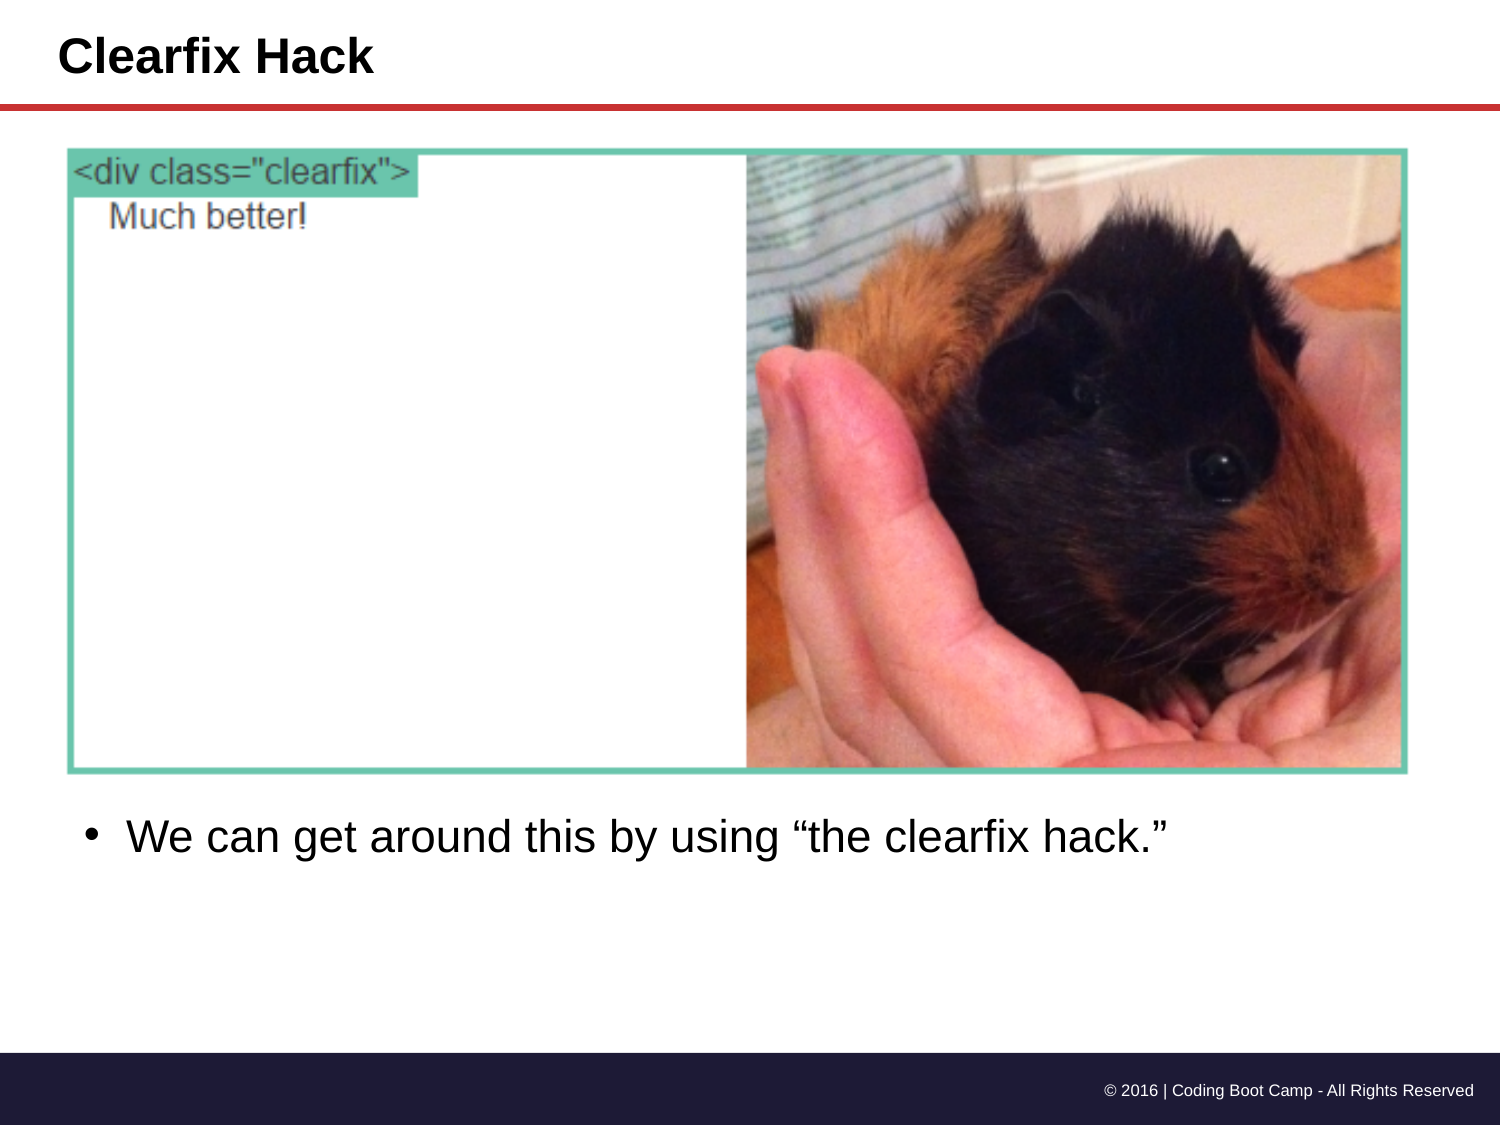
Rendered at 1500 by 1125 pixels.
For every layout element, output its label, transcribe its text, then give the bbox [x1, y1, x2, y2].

text_box We can get around this by using “the clearfix hack.” [68, 796, 1413, 877]
text_box Clearfix Hack [50, 16, 913, 91]
picture [49, 131, 1424, 796]
